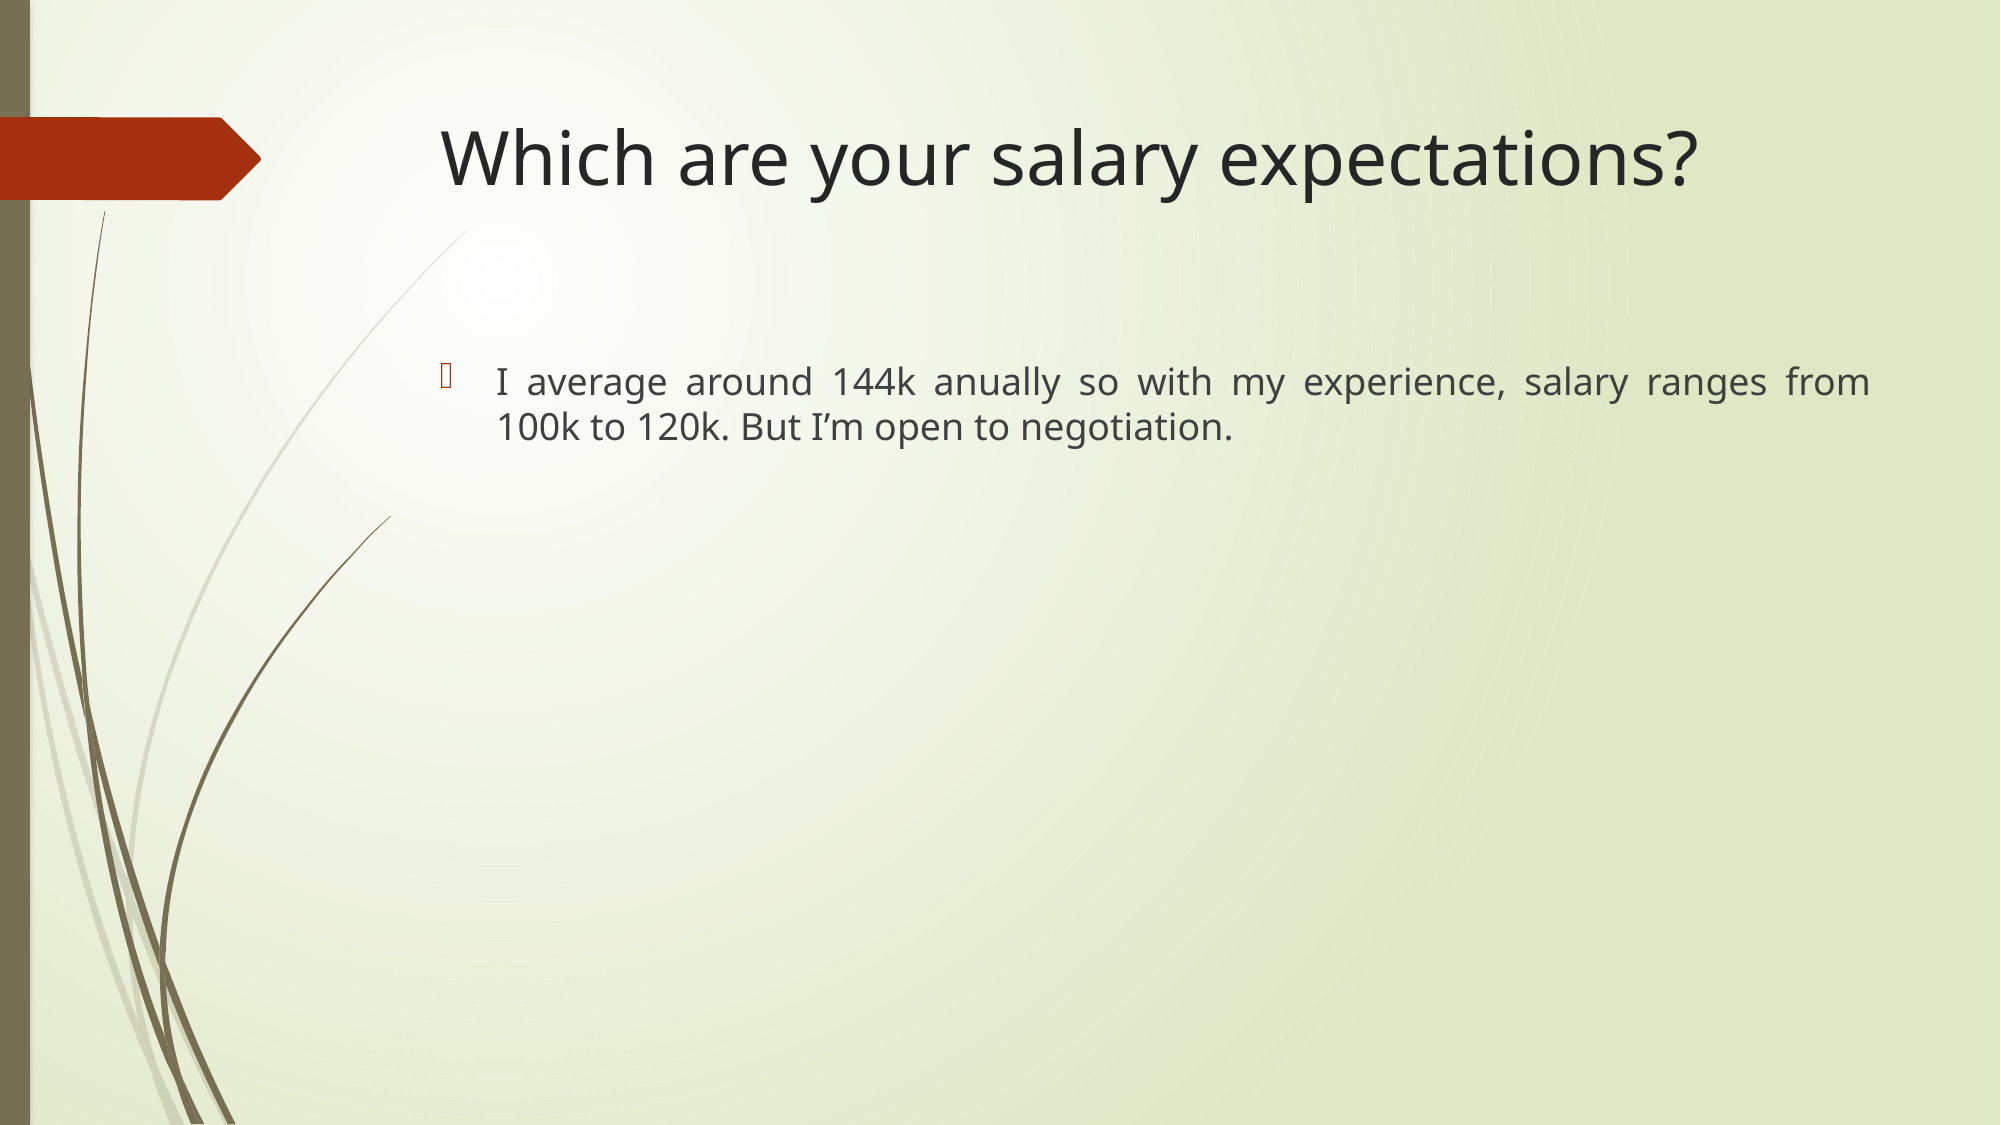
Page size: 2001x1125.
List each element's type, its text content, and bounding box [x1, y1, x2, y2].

title Which are your salary expectations? [425, 102, 1888, 313]
list I average around 144k anually so with my experience, salary ranges from 100k to 120k. But I’m open to negotiation. [424, 350, 1888, 970]
